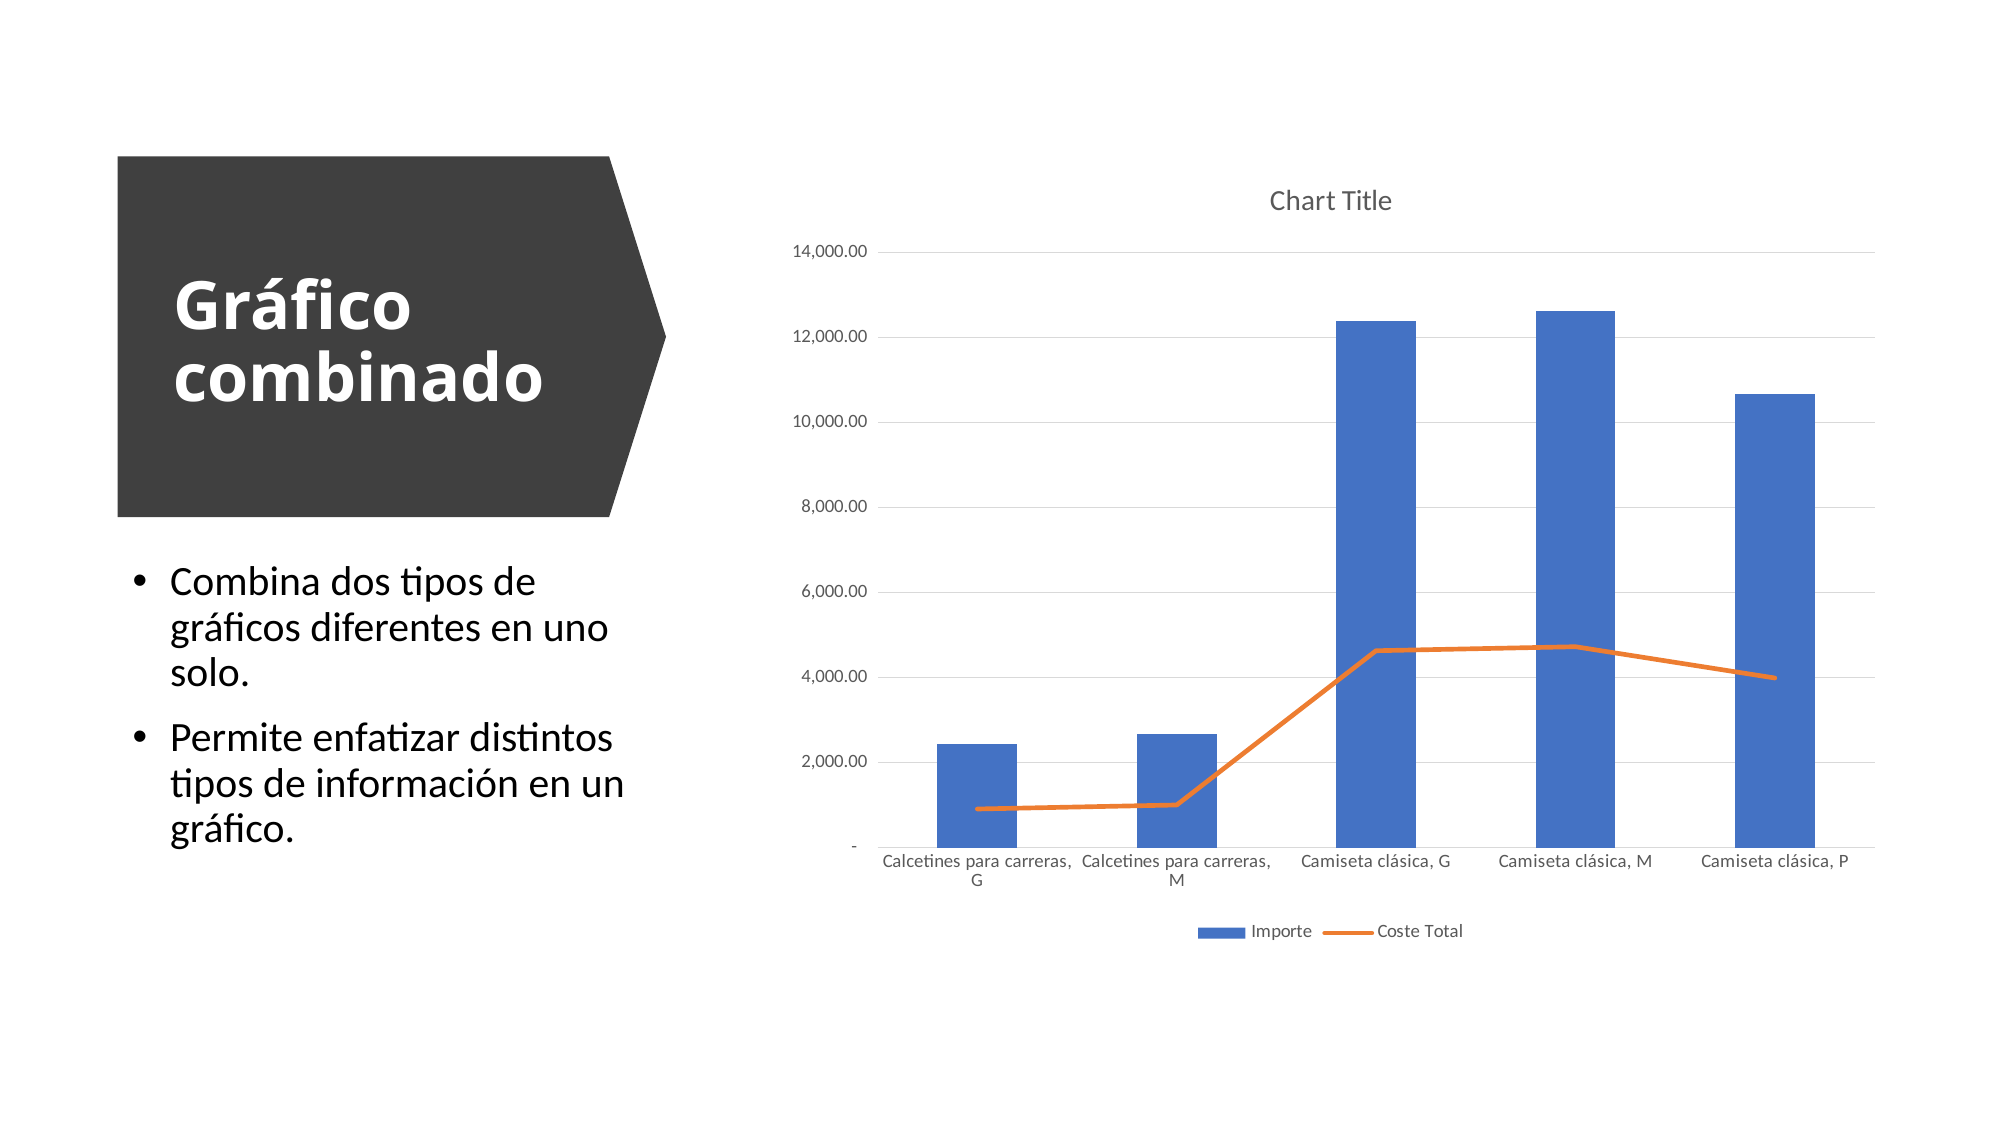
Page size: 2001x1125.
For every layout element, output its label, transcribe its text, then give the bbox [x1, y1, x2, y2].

title Gráfico combinado [158, 197, 597, 490]
list Combina dos tipos de gráficos diferentes en uno solo. Permite enfatizar distintos tipos de información en un gráfico. [117, 552, 678, 1088]
text_box [116, 155, 668, 519]
chart [764, 156, 1898, 949]
